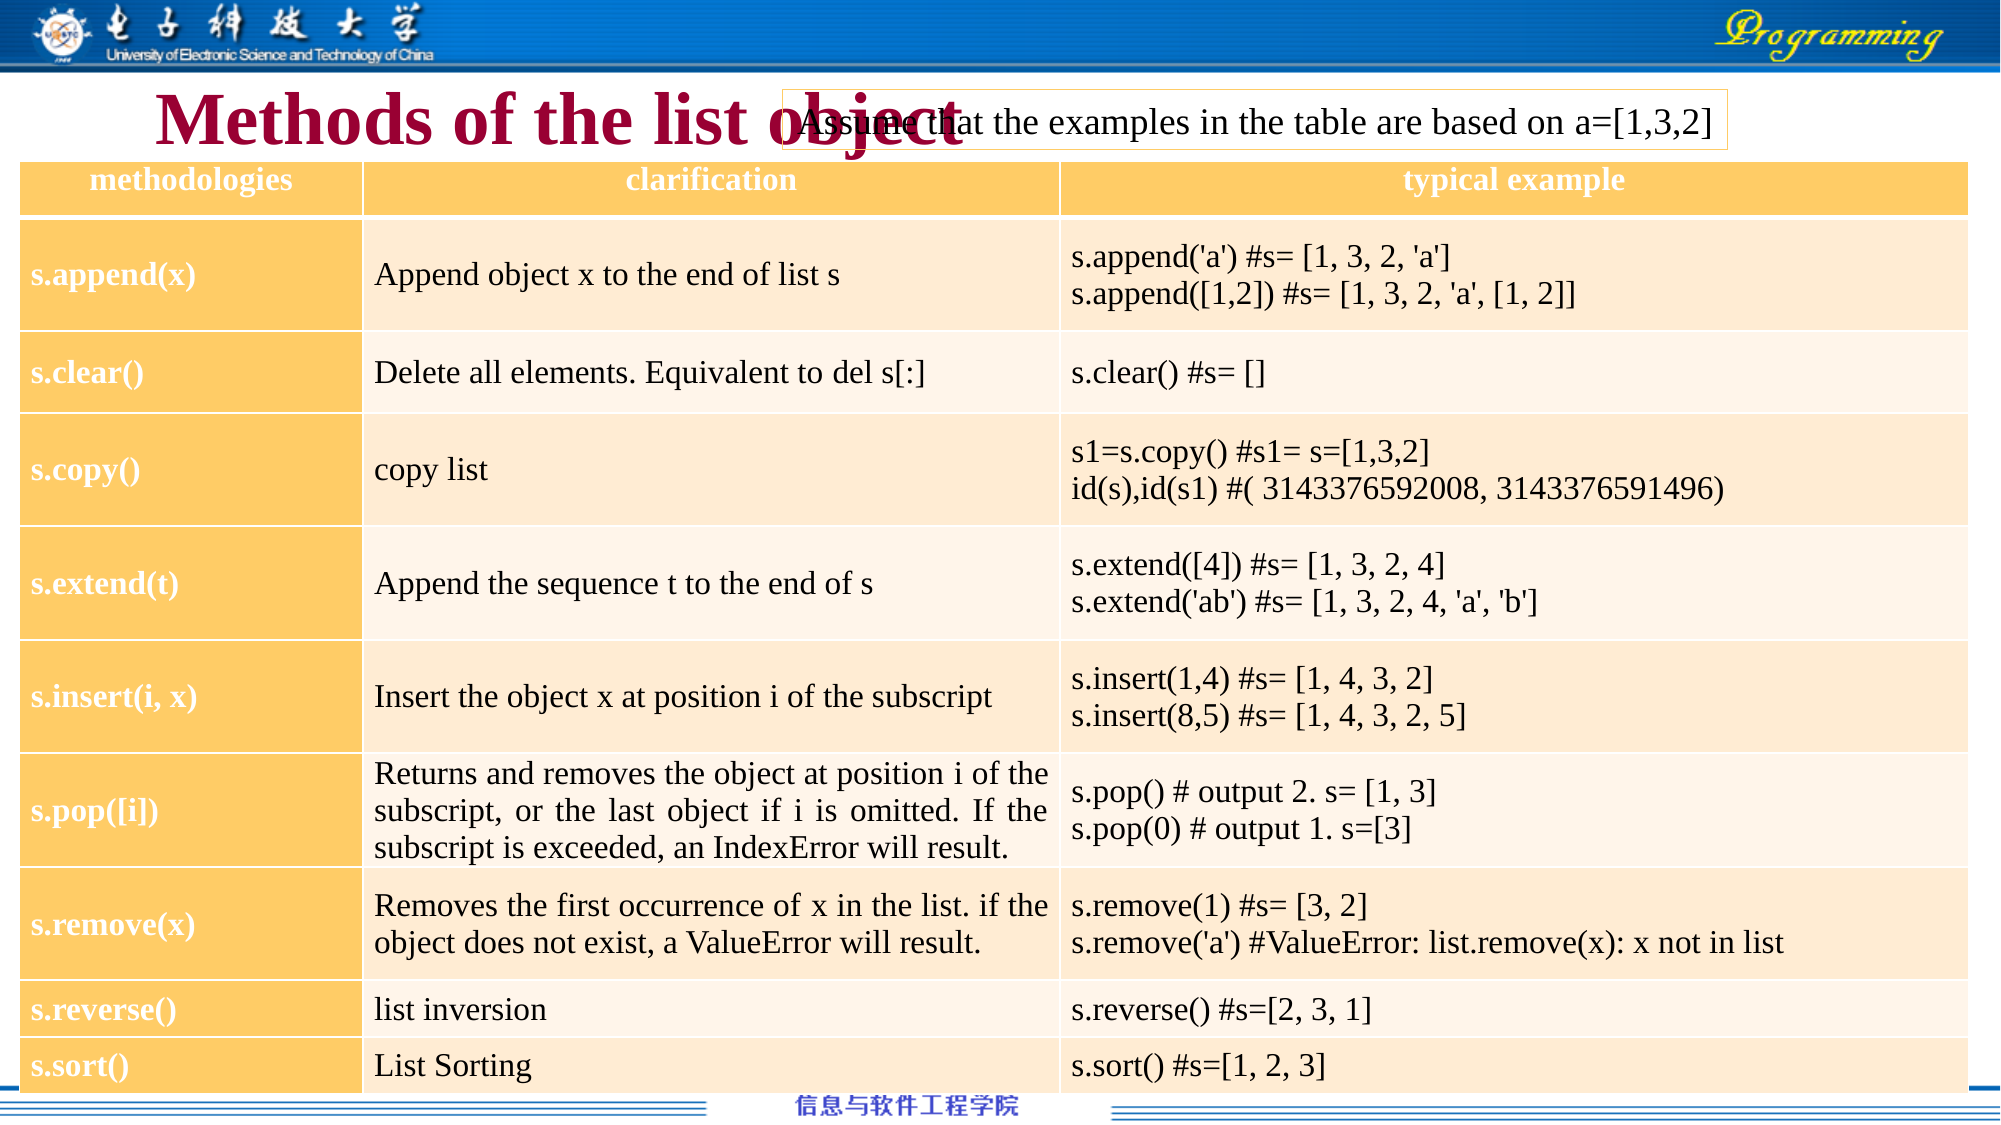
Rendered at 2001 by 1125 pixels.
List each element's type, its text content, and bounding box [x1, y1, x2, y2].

table_cell s.remove(1) #s= [3, 2] s.remove('a') #ValueError: list.remove(x): x not in list [1061, 868, 1968, 979]
table_cell s.copy() [20, 414, 362, 525]
table_cell s.reverse() [20, 981, 362, 1036]
table_cell List Sorting [364, 1038, 1059, 1093]
table_cell Delete all elements. Equivalent to del s[:] [364, 332, 1059, 412]
table_cell s.clear() #s= [] [1061, 332, 1968, 412]
picture [0, 0, 2001, 1125]
table_cell Insert the object x at position i of the subscript [364, 641, 1059, 752]
table_cell Append the sequence t to the end of s [364, 527, 1059, 639]
table_header clarification [364, 162, 1059, 215]
table_cell copy list [364, 414, 1059, 525]
table_cell s.extend(t) [20, 527, 362, 639]
table_cell s.clear() [20, 332, 362, 412]
title Methods of the list object [0, 61, 1347, 169]
table_cell s.pop() # output 2. s= [1, 3] s.pop(0) # output 1. s=[3] [1061, 754, 1968, 866]
table_cell s.extend([4]) #s= [1, 3, 2, 4] s.extend('ab') #s= [1, 3, 2, 4, 'a', 'b'] [1061, 527, 1968, 639]
table_cell s.pop([i]) [20, 754, 362, 866]
text_box Assume that the examples in the table are based on a=[1,3,2] [782, 89, 1728, 150]
table_cell s.insert(1,4) #s= [1, 4, 3, 2] s.insert(8,5) #s= [1, 4, 3, 2, 5] [1061, 641, 1968, 752]
table_cell s.reverse() #s=[2, 3, 1] [1061, 981, 1968, 1036]
table_cell s.append('a') #s= [1, 3, 2, 'a'] s.append([1,2]) #s= [1, 3, 2, 'a', [1, 2]] [1061, 220, 1968, 330]
table_cell s.insert(i, x) [20, 641, 362, 752]
table_cell s.sort() [20, 1038, 362, 1093]
table_cell Removes the first occurrence of x in the list. if the object does not exist, a ValueError will result. [364, 868, 1059, 979]
table_cell Returns and removes the object at position i of the subscript, or the last object if i is omitted. If the subscript is exceeded, an IndexError will result. [364, 754, 1059, 866]
table_cell s.append(x) [20, 220, 362, 330]
table_cell s.sort() #s=[1, 2, 3] [1061, 1038, 1968, 1093]
table_header typical example [1061, 162, 1968, 215]
table_cell Append object x to the end of list s [364, 220, 1059, 330]
table_cell s1=s.copy() #s1= s=[1,3,2] id(s),id(s1) #( 3143376592008, 3143376591496) [1061, 414, 1968, 525]
table_cell list inversion [364, 981, 1059, 1036]
table_header methodologies [20, 162, 362, 215]
table_cell s.remove(x) [20, 868, 362, 979]
